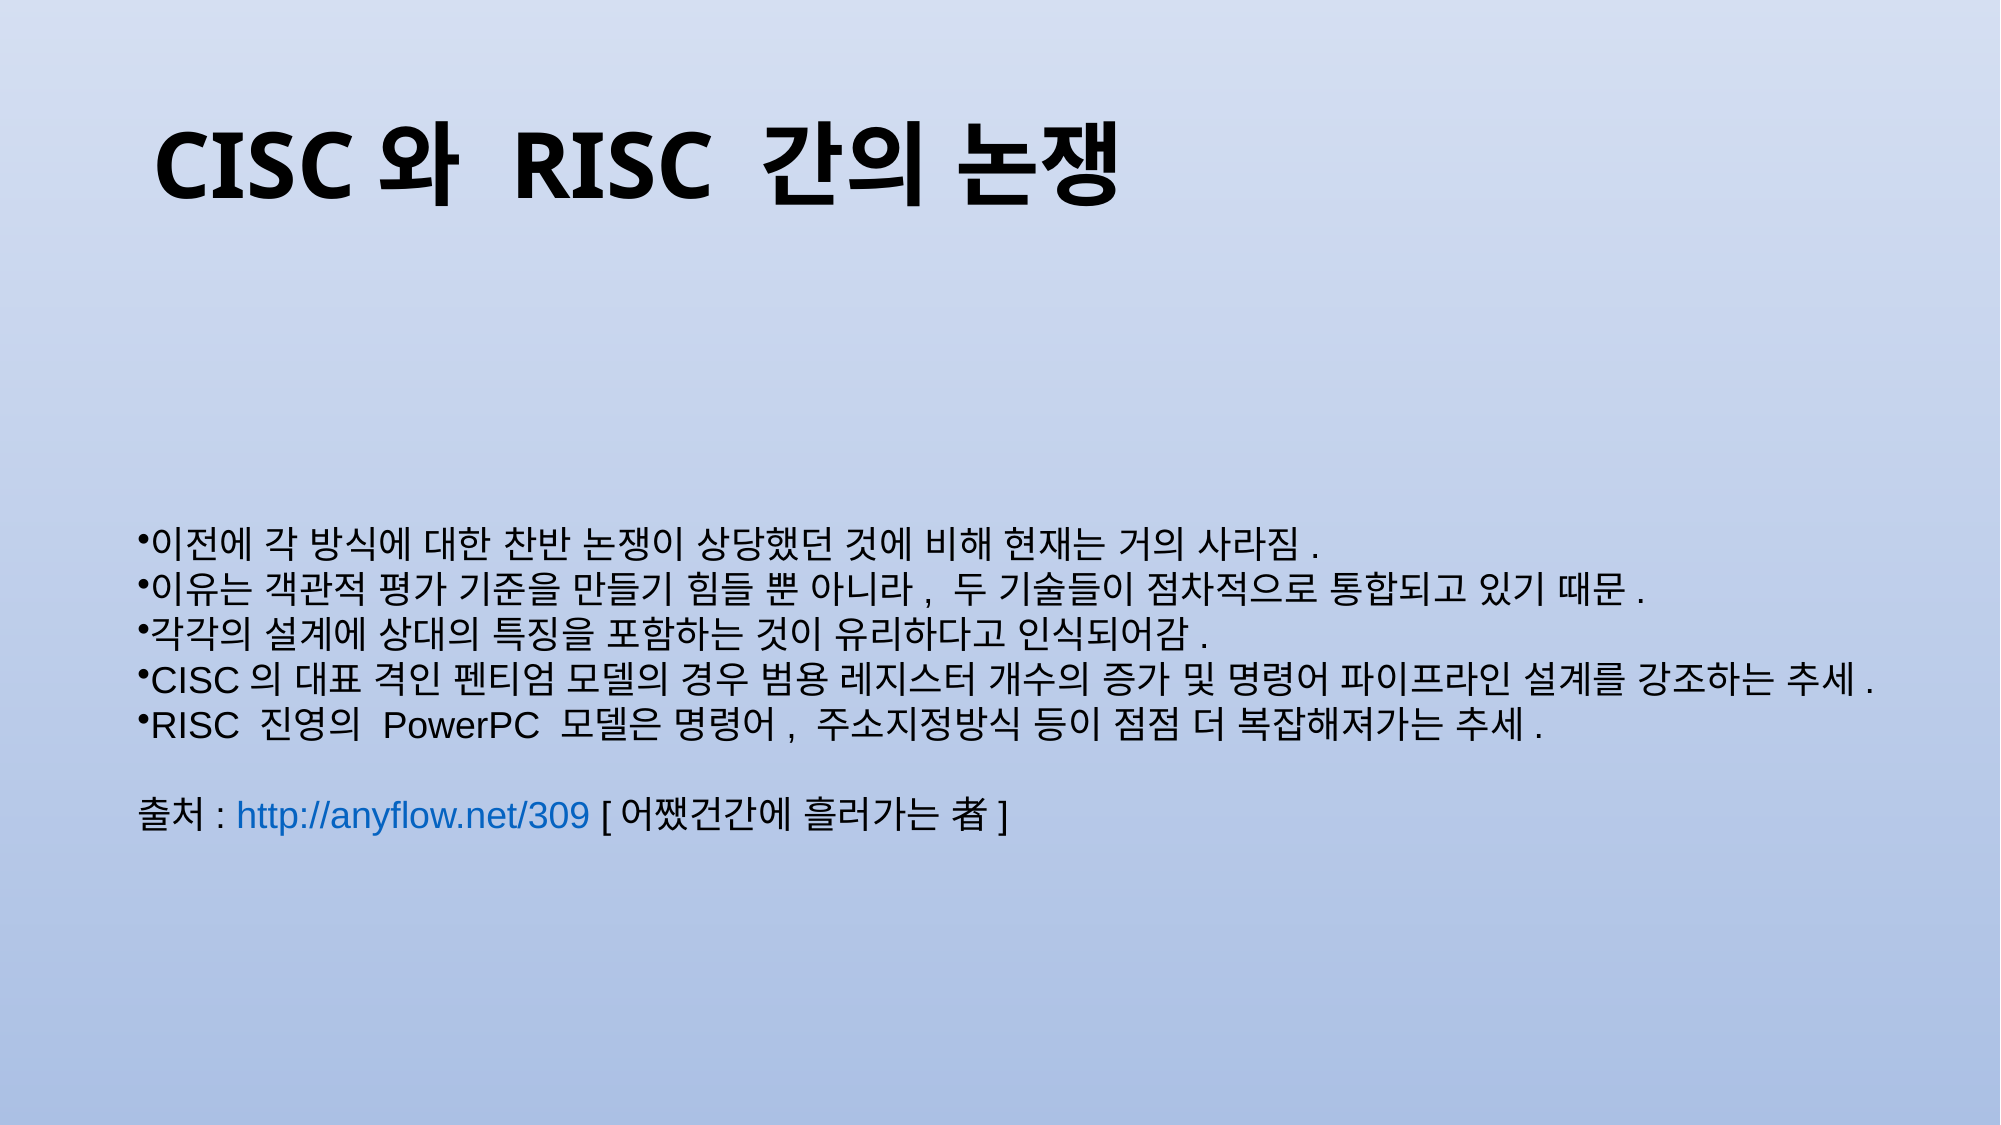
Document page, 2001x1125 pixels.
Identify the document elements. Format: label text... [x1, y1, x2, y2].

list 이전에 각 방식에 대한 찬반 논쟁이 상당했던 것에 비해 현재는 거의 사라짐. 이유는 객관적 평가 기준을 만들기 힘들 뿐 아니라, 두 기술들이 점차적으로 통합되고 있기 때문. 각각의 설계에 상대의 특징을 포함하는 것이 유리하다고 인식되어감. CISC의 대표 격인 펜티엄 모델의 경우 범용 레지스터 개수의 증가 및 명령어 파이프라인 설계를 강조하는 추세. RISC 진영의 PowerPC 모델은 명령어, 주소지정방식 등이 점점 더 복잡해져가는 추세. 출처: http://anyflow.net/309 [어쨌건간에 흘러가는 者] [137, 337, 2000, 976]
title CISC와 RISC 간의 논쟁 [137, 59, 1863, 278]
